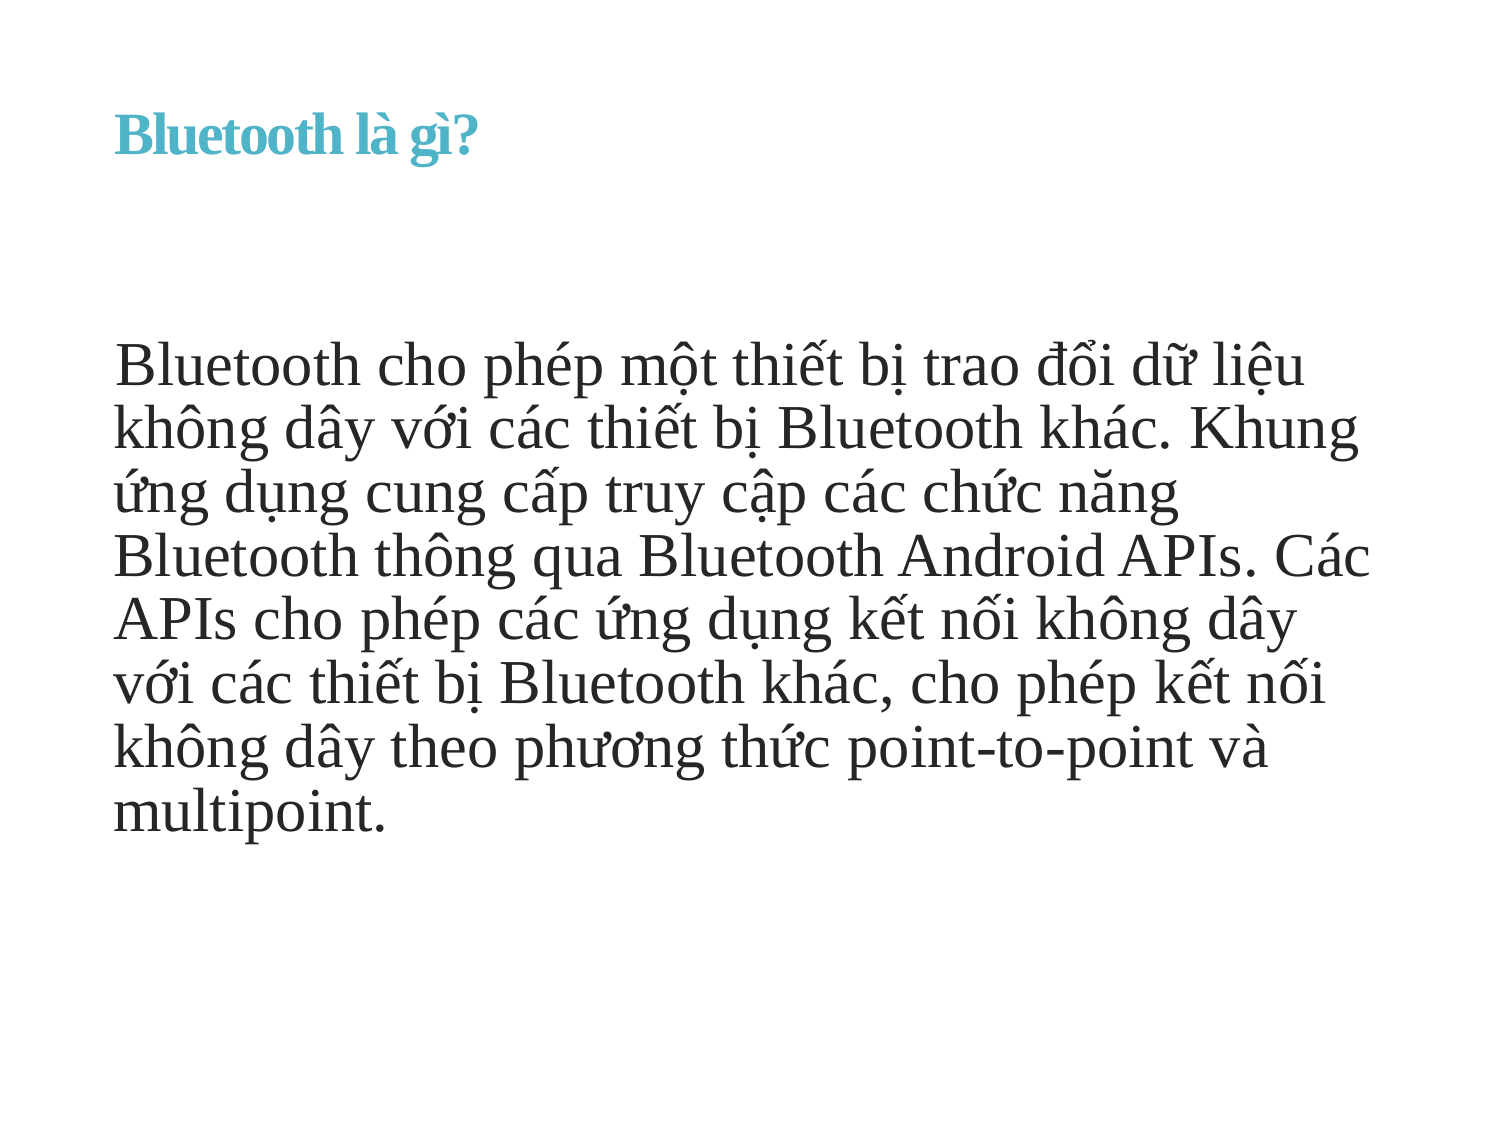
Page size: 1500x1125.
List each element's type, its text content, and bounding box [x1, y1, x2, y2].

title Bluetooth là gì? [99, 95, 1400, 175]
list Bluetooth cho phép một thiết bị trao đổi dữ liệu không dây với các thiết bị Bluetooth khác. Khung ứng dụng cung cấp truy cập các chức năng Bluetooth thông qua Bluetooth Android APIs. Các APIs cho phép các ứng dụng kết nối không dây với các thiết bị Bluetooth khác, cho phép kết nối không dây theo phương thức point-to-point và multipoint. [83, 326, 1407, 945]
